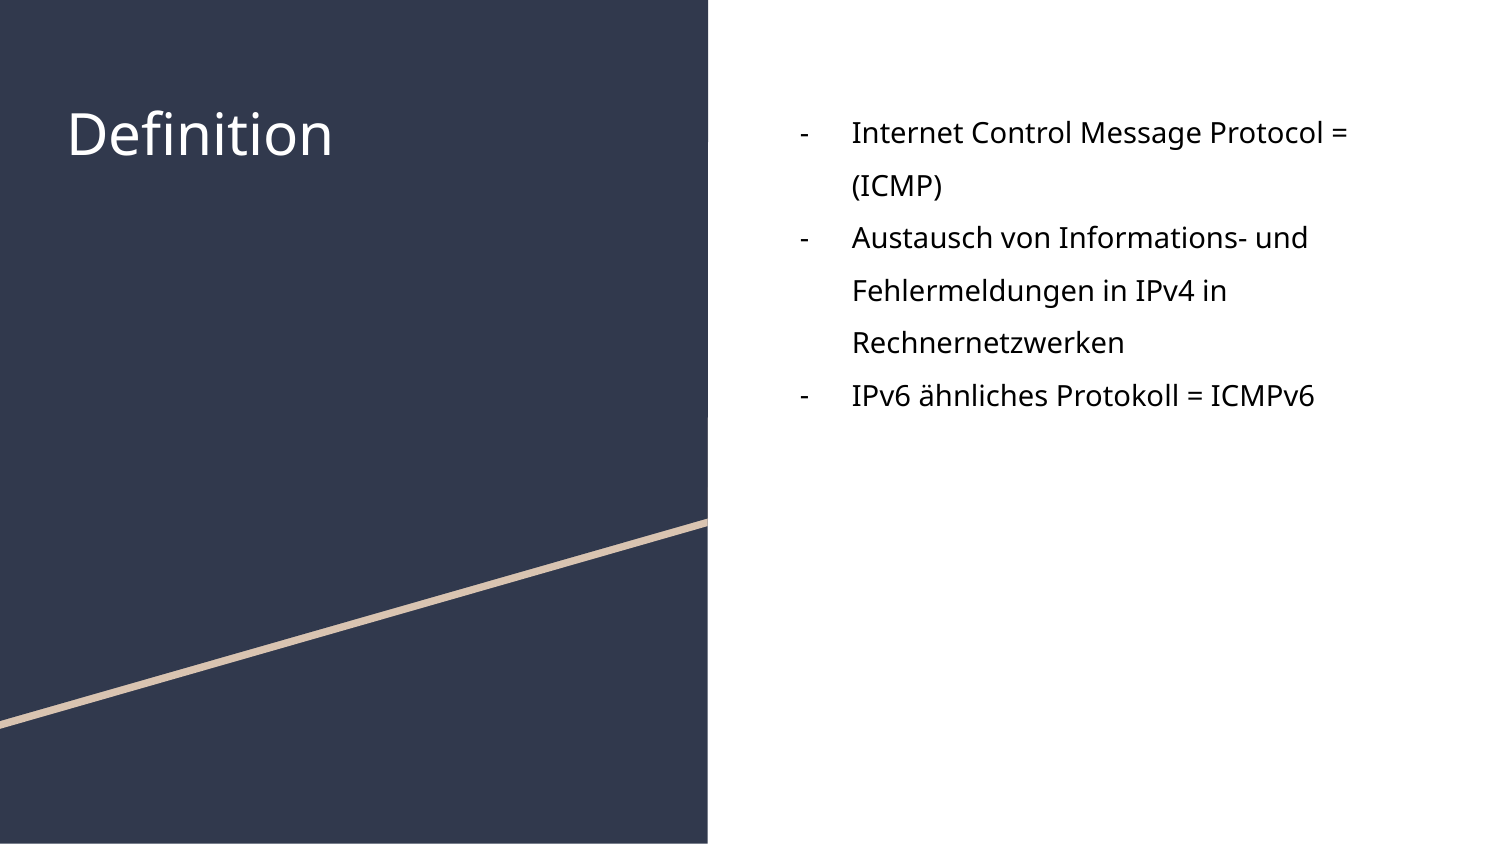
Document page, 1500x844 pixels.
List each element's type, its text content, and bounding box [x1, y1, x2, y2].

title Definition [51, 82, 660, 494]
list Internet Control Message Protocol = (ICMP) Austausch von Informations- und Fehlermeldungen in IPv4 in Rechnernetzwerken IPv6 ähnliches Protokoll = ICMPv6 [761, 82, 1446, 755]
